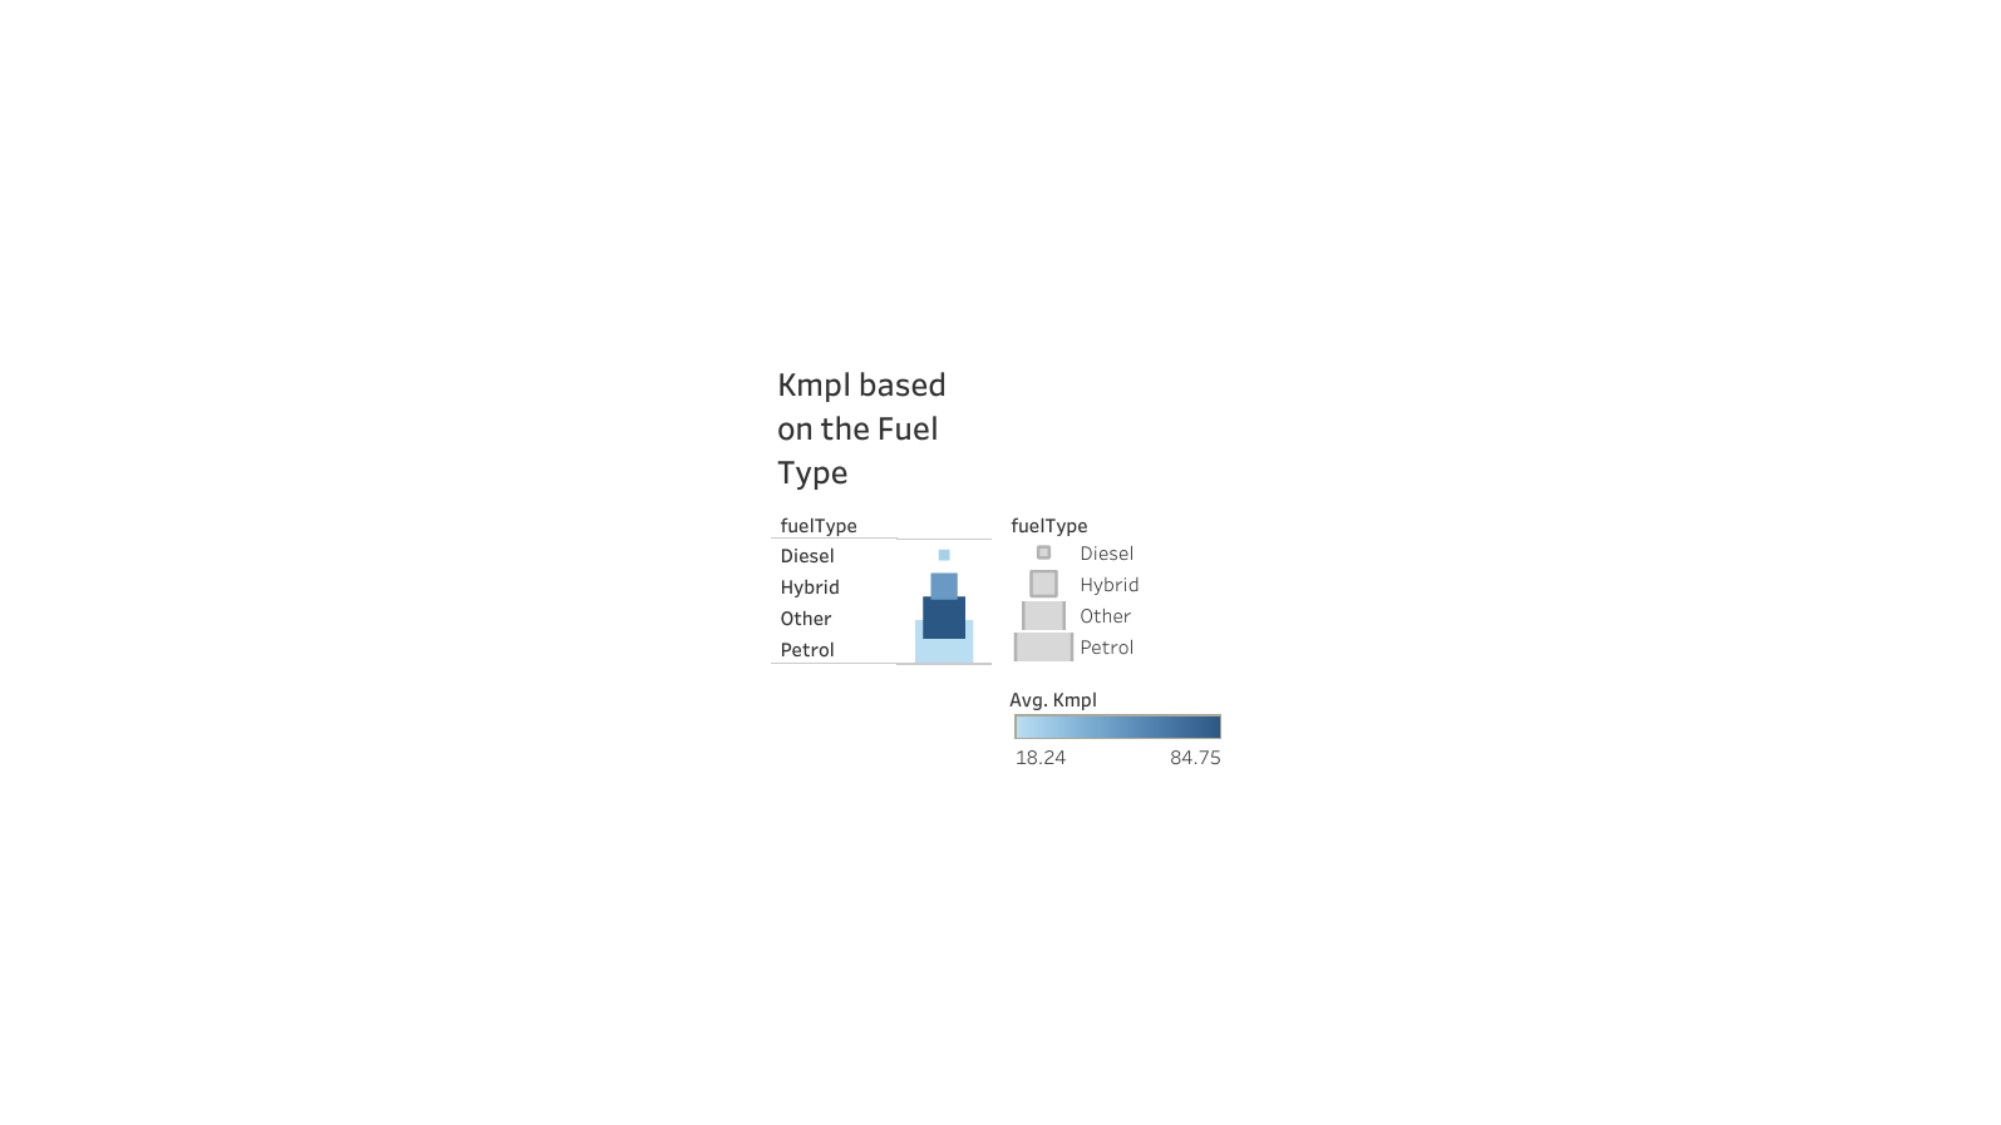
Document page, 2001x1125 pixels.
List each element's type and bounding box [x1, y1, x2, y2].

picture [771, 352, 1229, 773]
